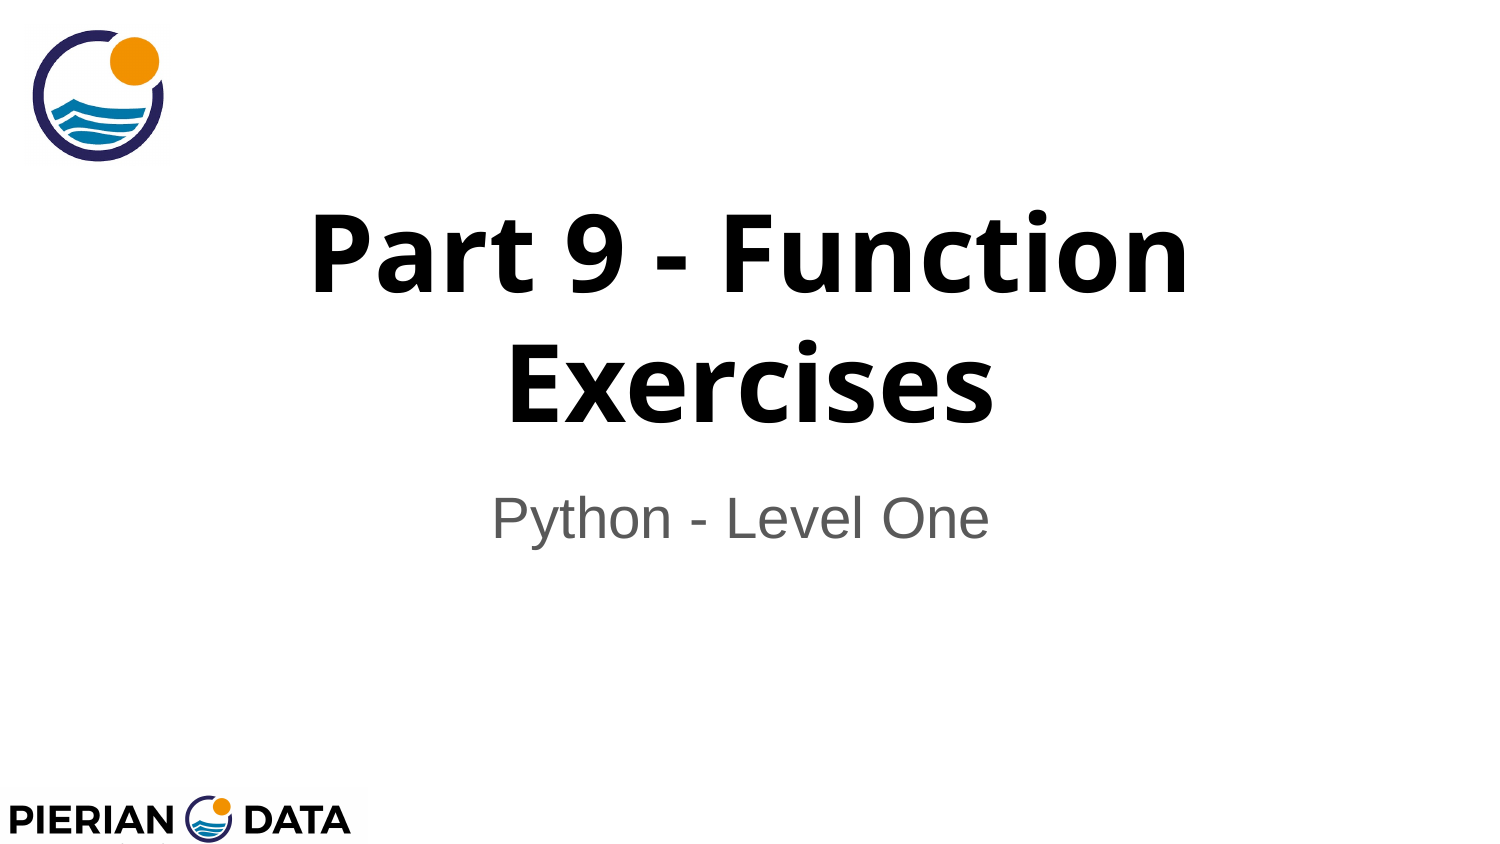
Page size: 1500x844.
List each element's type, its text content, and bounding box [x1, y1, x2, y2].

title Part 9 - Function Exercises [51, 122, 1449, 459]
picture [0, 787, 368, 844]
picture [24, 24, 172, 167]
subtitle Python - Level One [51, 464, 1449, 595]
